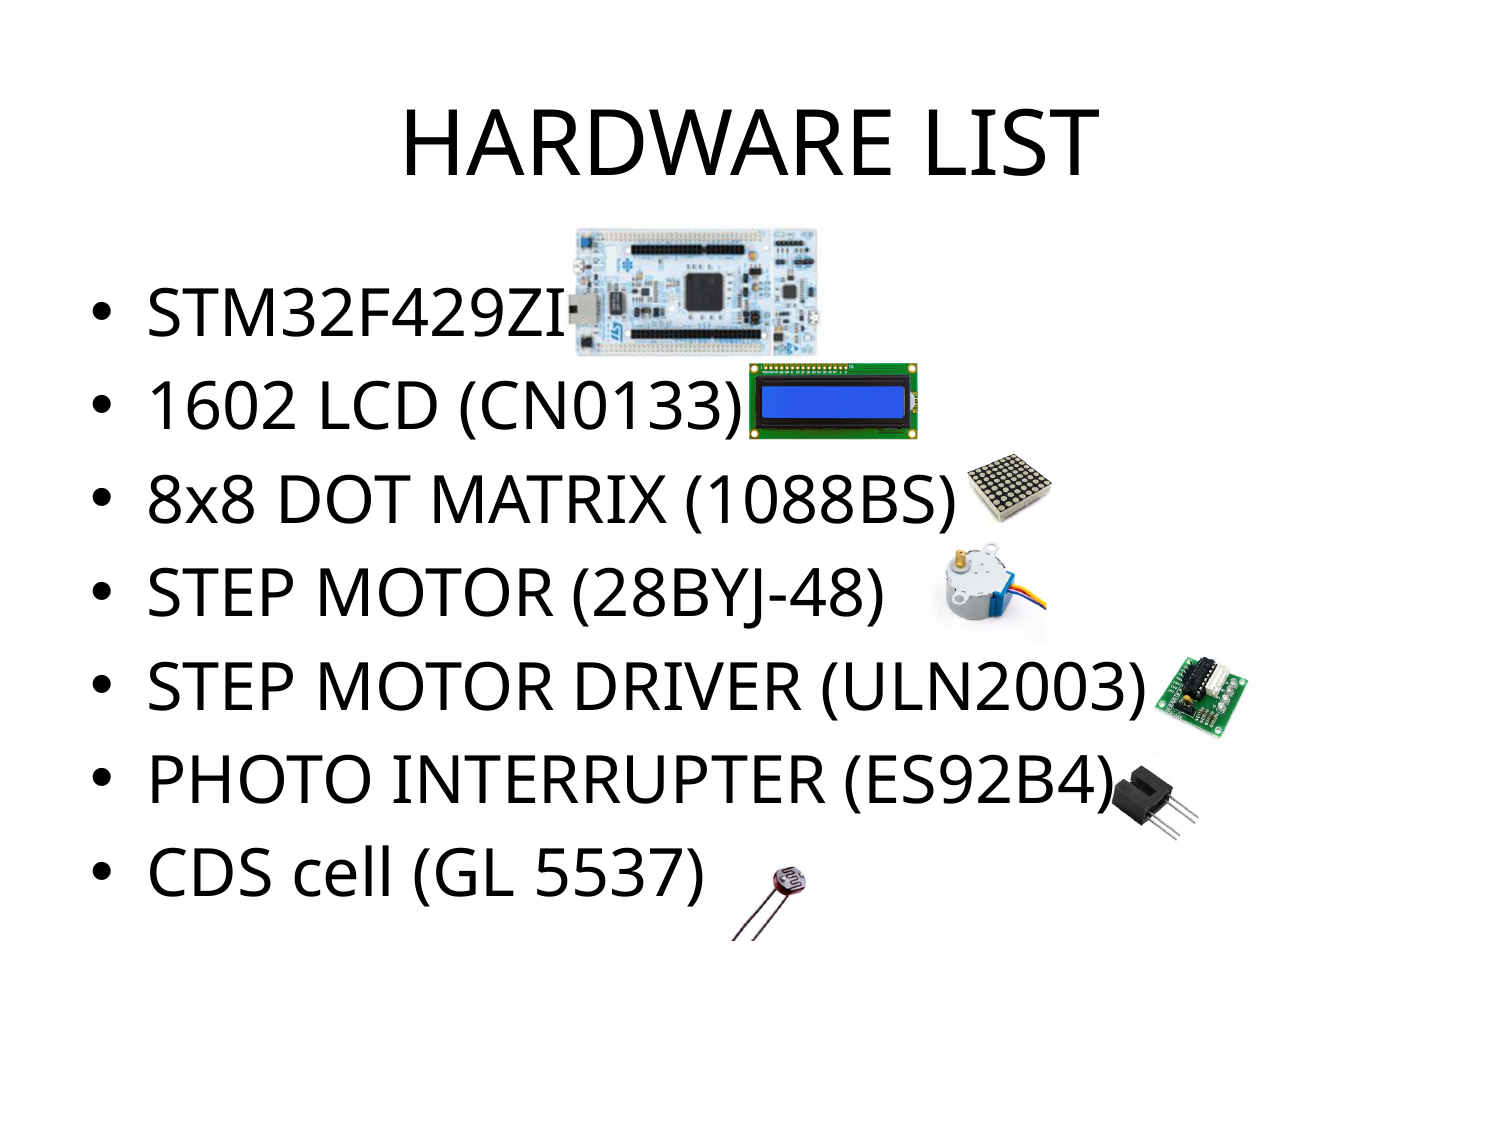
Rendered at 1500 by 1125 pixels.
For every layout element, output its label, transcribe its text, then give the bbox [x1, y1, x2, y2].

picture [904, 438, 1059, 658]
list STM32F429ZI 1602 LCD (CN0133) 8x8 DOT MATRIX (1088BS) STEP MOTOR (28BYJ-48) STEP MOTOR DRIVER (ULN2003) PHOTO INTERRUPTER (ES92B4) CDS cell (GL 5537) [75, 262, 1425, 1005]
picture [726, 833, 833, 941]
title HARDWARE LIST [75, 45, 1425, 233]
picture [566, 163, 922, 490]
picture [1092, 633, 1270, 864]
